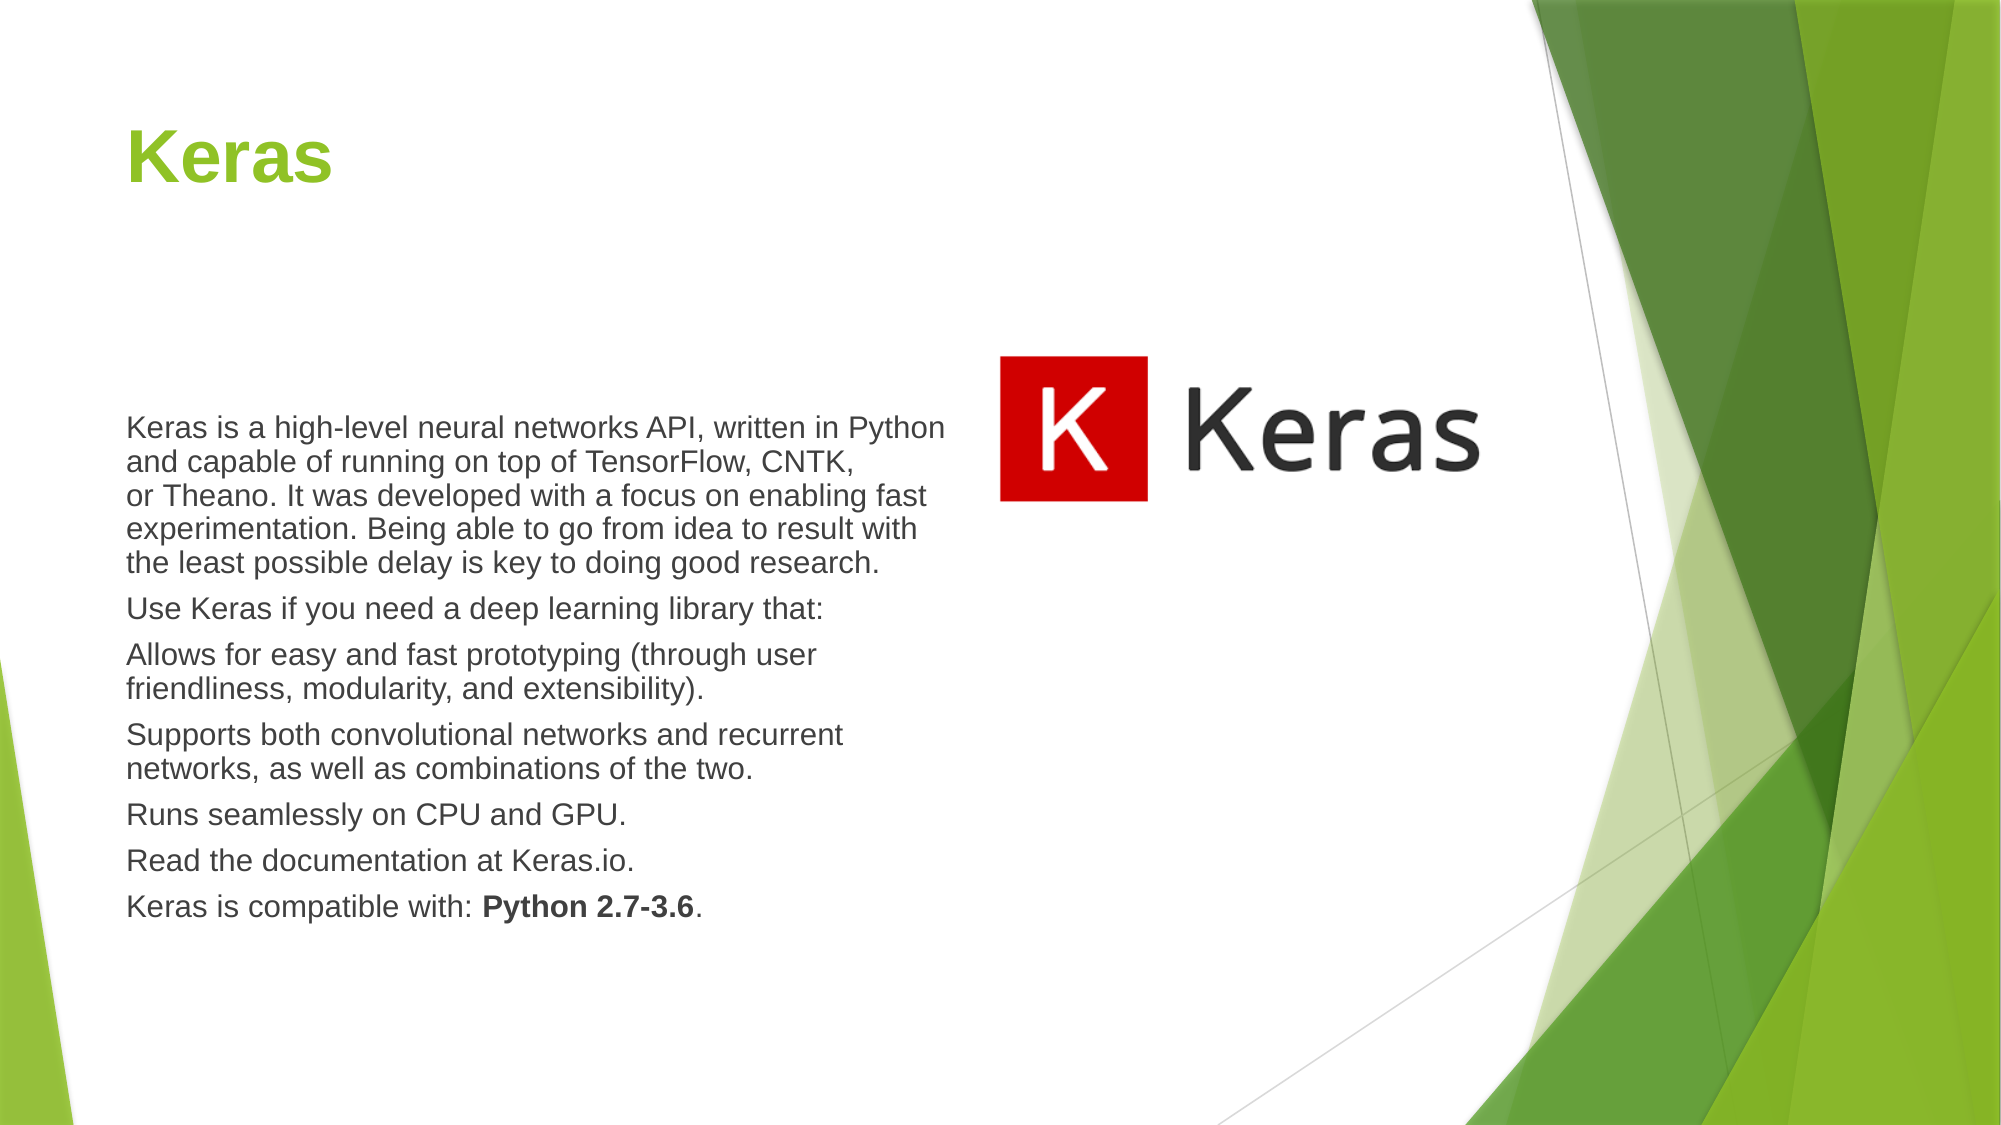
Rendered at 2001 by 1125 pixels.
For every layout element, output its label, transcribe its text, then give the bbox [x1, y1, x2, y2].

list Keras is a high-level neural networks API, written in Python and capable of running on top of TensorFlow, CNTK, or Theano. It was developed with a focus on enabling fast experimentation. Being able to go from idea to result with the least possible delay is key to doing good research. Use Keras if you need a deep learning library that: Allows for easy and fast prototyping (through user friendliness, modularity, and extensibility). Supports both convolutional networks and recurrent networks, as well as combinations of the two. Runs seamlessly on CPU and GPU. Read the documentation at Keras.io. Keras is compatible with: Python 2.7-3.6. [111, 354, 968, 962]
title Keras [111, 99, 1522, 317]
picture [997, 353, 1516, 505]
